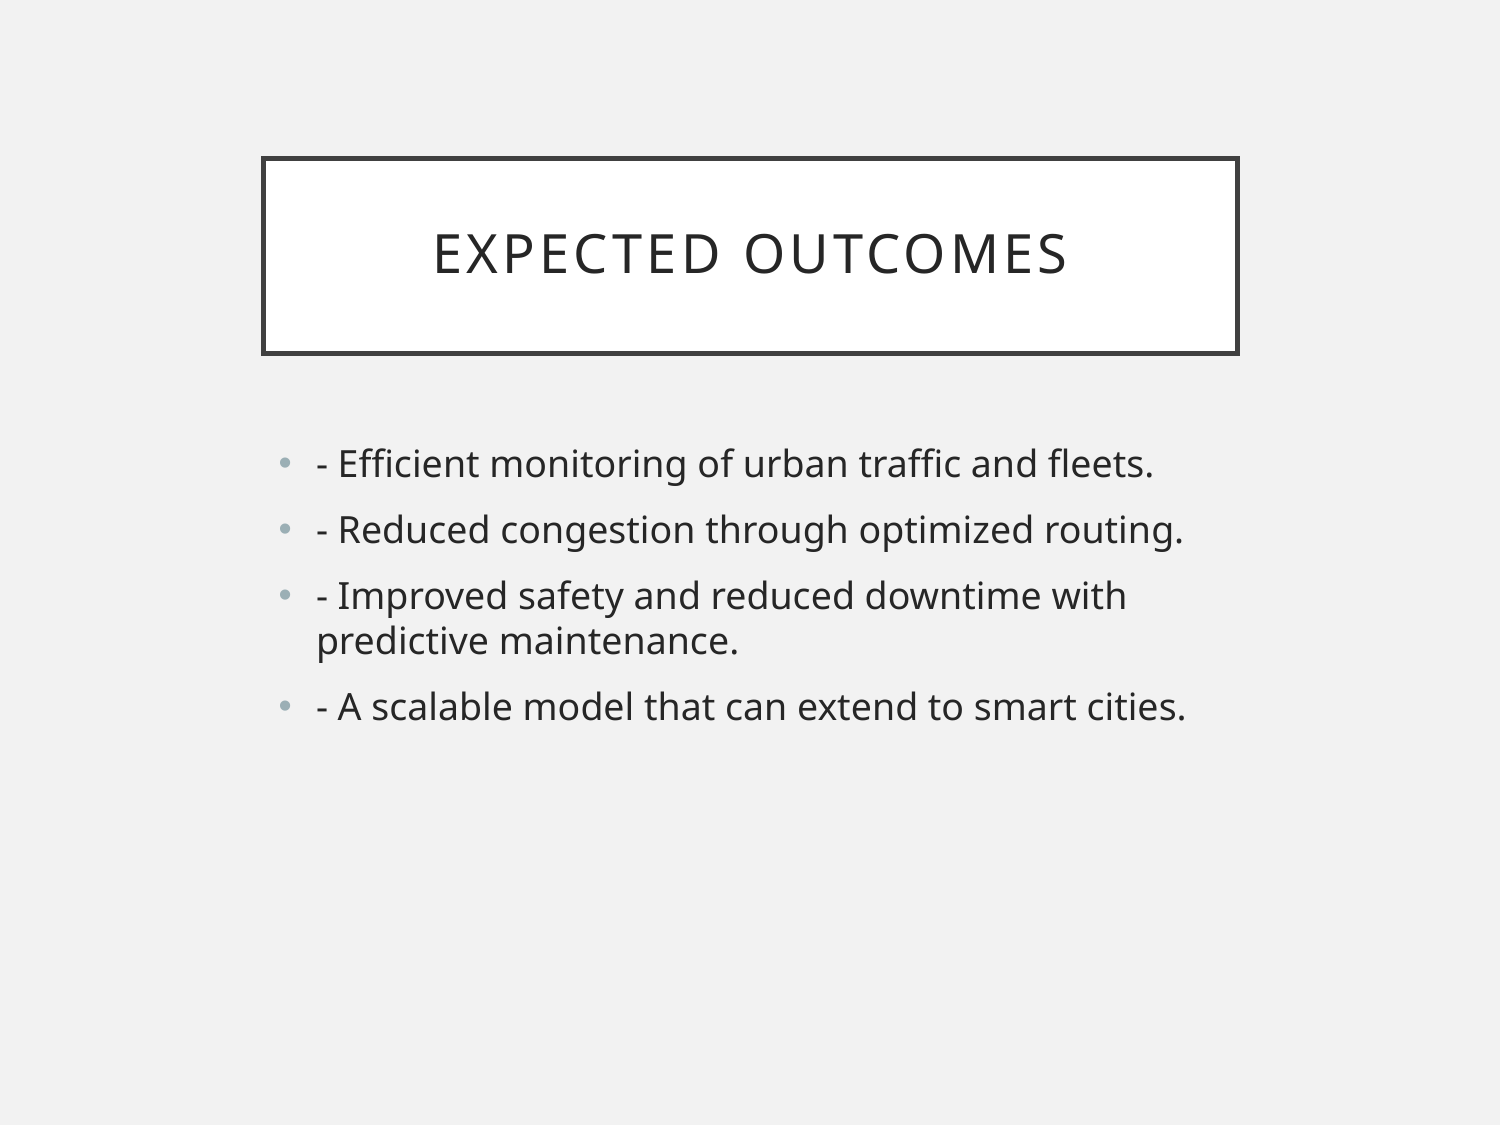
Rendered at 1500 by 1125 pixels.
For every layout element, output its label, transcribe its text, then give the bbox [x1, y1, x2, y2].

list - Efficient monitoring of urban traffic and fleets. - Reduced congestion through optimized routing. - Improved safety and reduced downtime with predictive maintenance. - A scalable model that can extend to smart cities. [263, 432, 1238, 942]
title Expected Outcomes [261, 156, 1240, 356]
